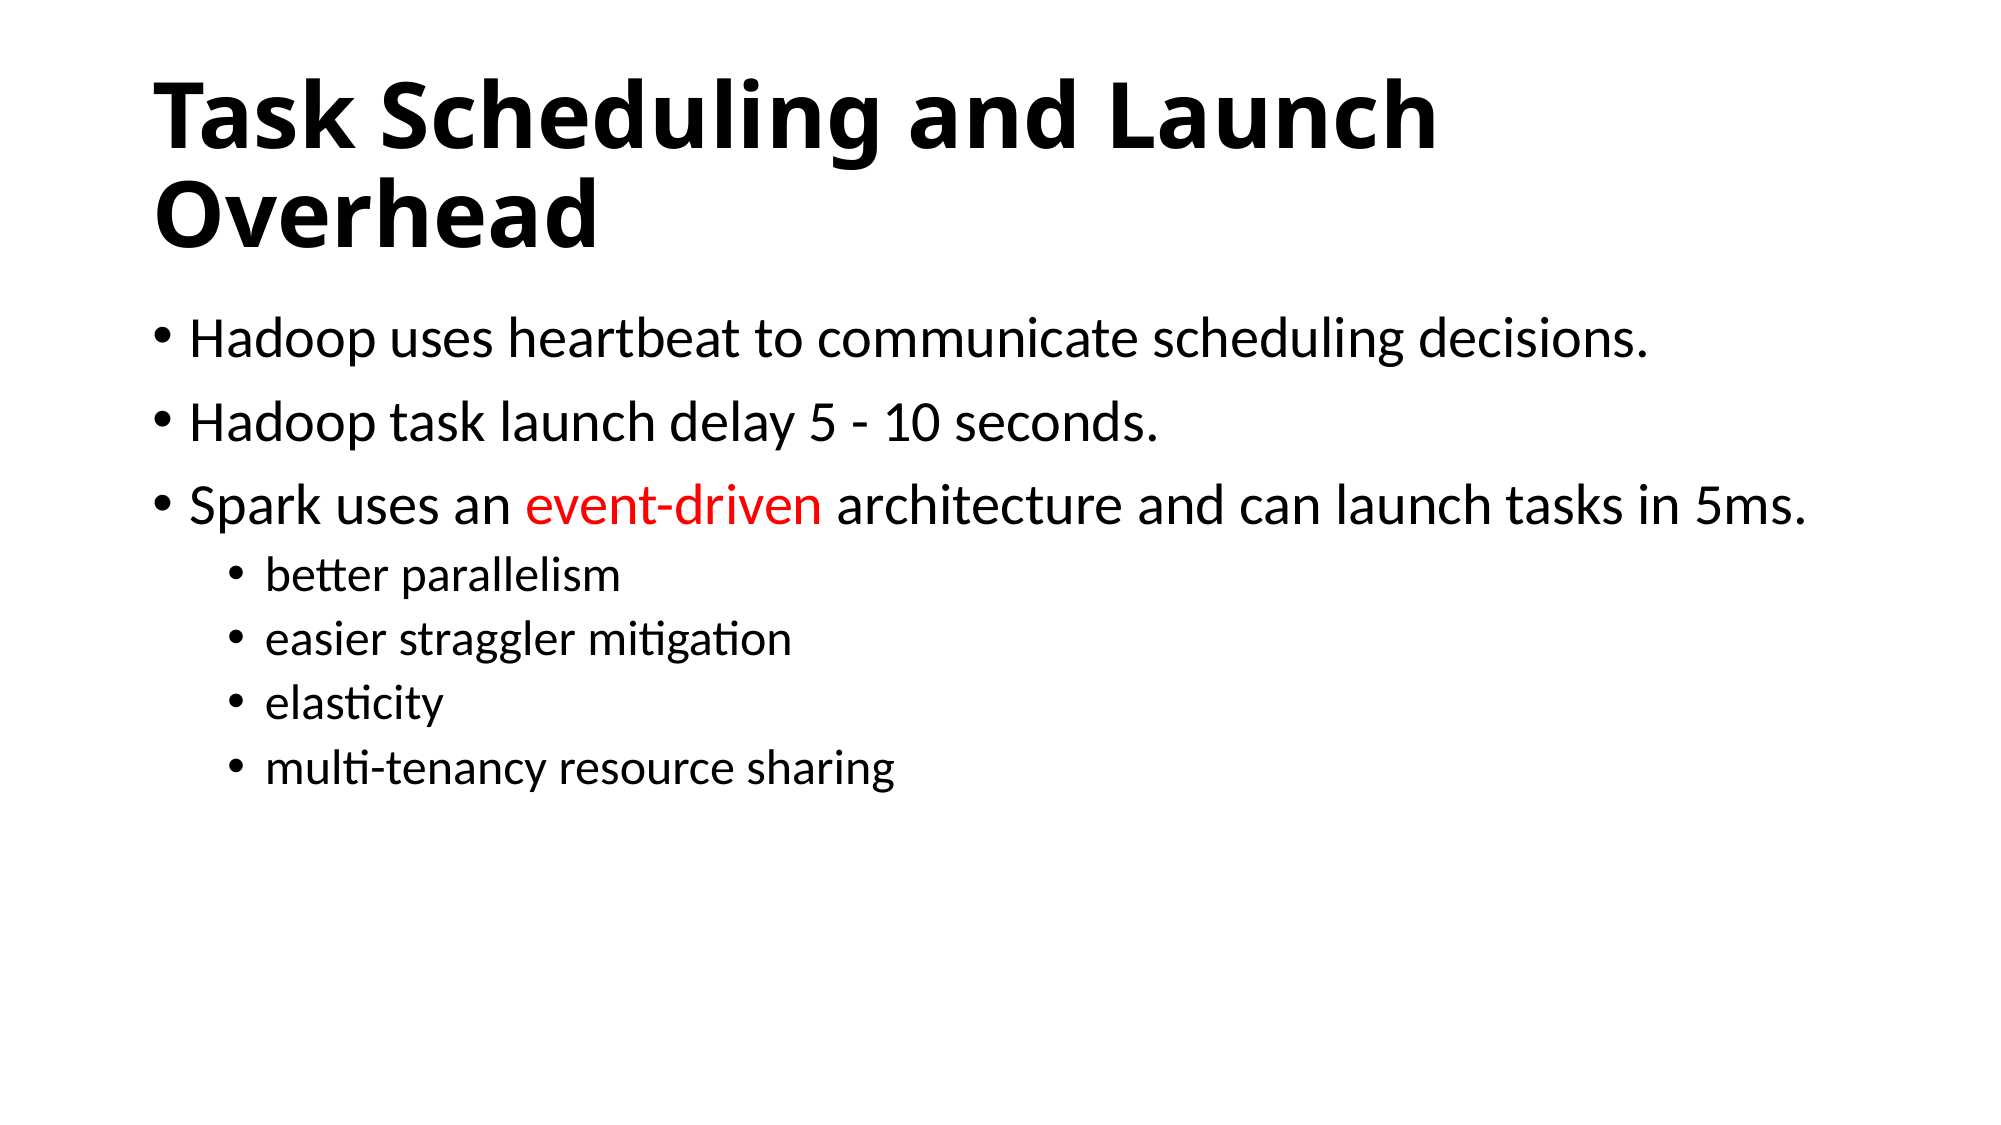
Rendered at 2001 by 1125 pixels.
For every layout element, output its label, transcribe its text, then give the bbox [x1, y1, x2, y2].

list Hadoop uses heartbeat to communicate scheduling decisions. Hadoop task launch delay 5 - 10 seconds. Spark uses an event-driven architecture and can launch tasks in 5ms. better parallelism easier straggler mitigation elasticity multi-tenancy resource sharing [137, 299, 1863, 1014]
title Task Scheduling and Launch Overhead [137, 59, 1863, 278]
